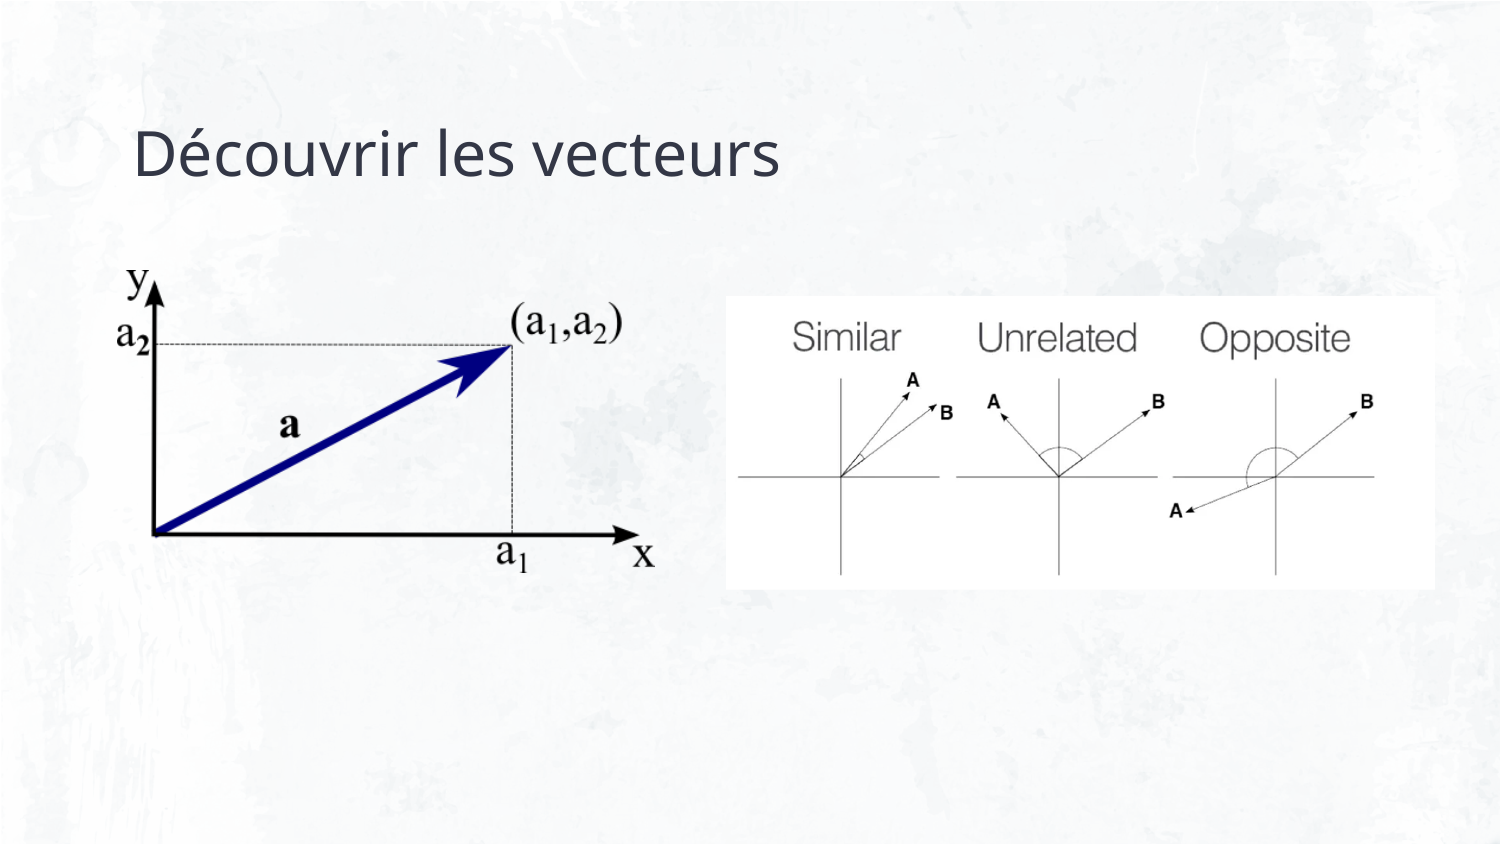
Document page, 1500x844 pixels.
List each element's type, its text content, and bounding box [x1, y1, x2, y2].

title Découvrir les vecteurs [117, 87, 1383, 204]
picture [2, 2, 1500, 844]
